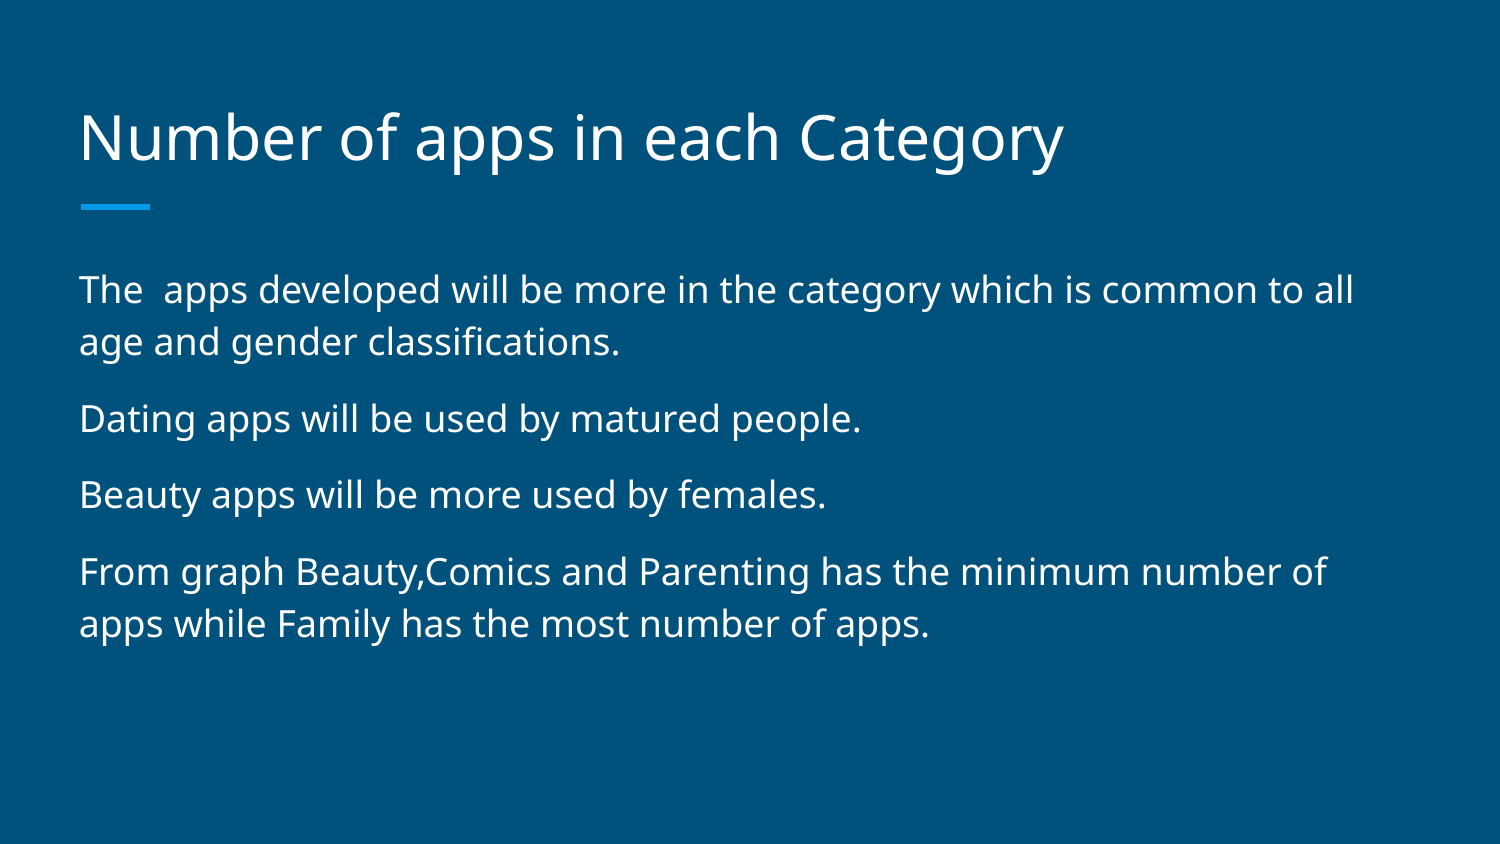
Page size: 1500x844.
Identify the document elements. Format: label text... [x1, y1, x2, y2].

list The apps developed will be more in the category which is common to all age and gender classifications. Dating apps will be used by matured people. Beauty apps will be more used by females. From graph Beauty,Comics and Parenting has the minimum number of apps while Family has the most number of apps. [63, 244, 1437, 750]
title Number of apps in each Category [63, 75, 1437, 188]
